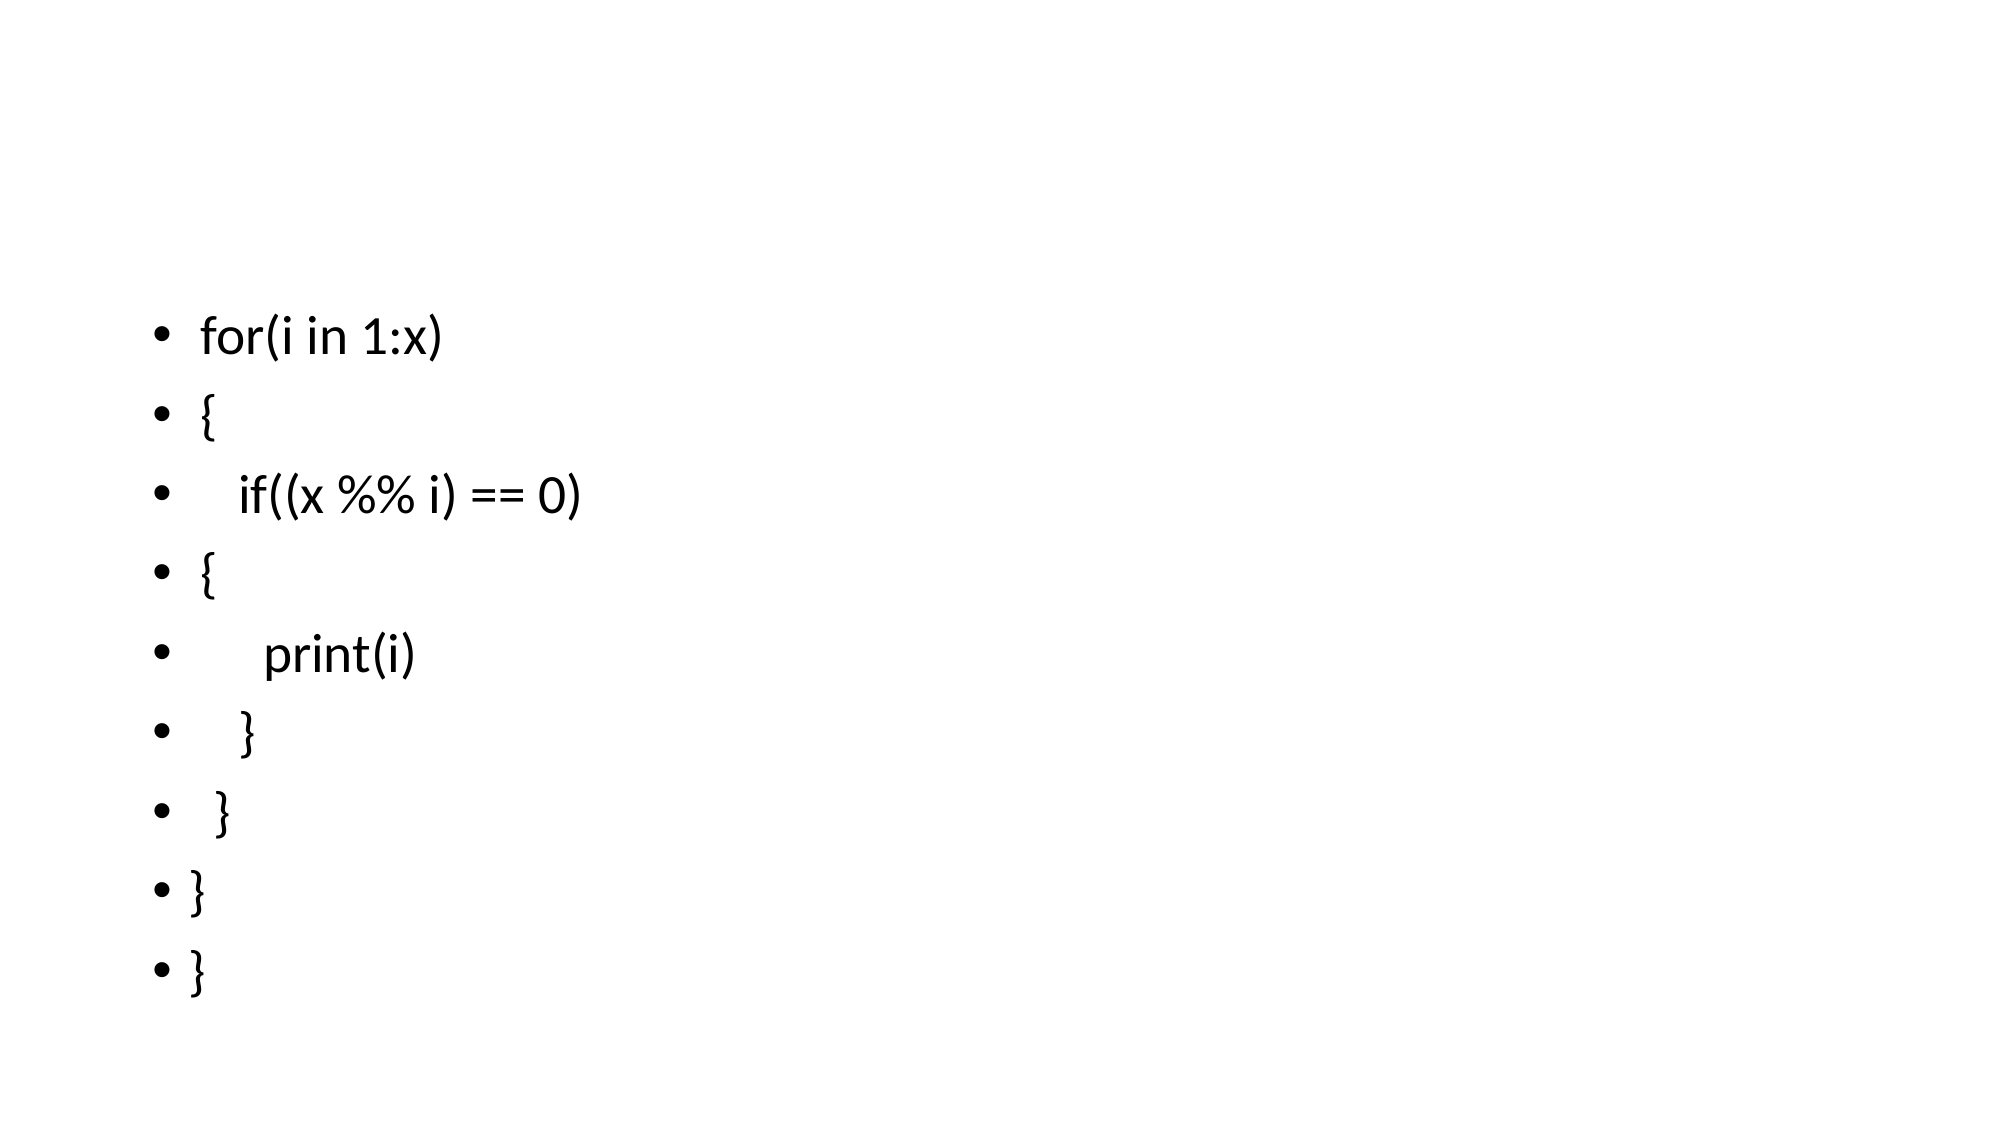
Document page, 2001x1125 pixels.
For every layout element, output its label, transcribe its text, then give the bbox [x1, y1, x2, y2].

list for(i in 1:x) { if((x %% i) == 0) { print(i) } } } } [137, 299, 1863, 1014]
